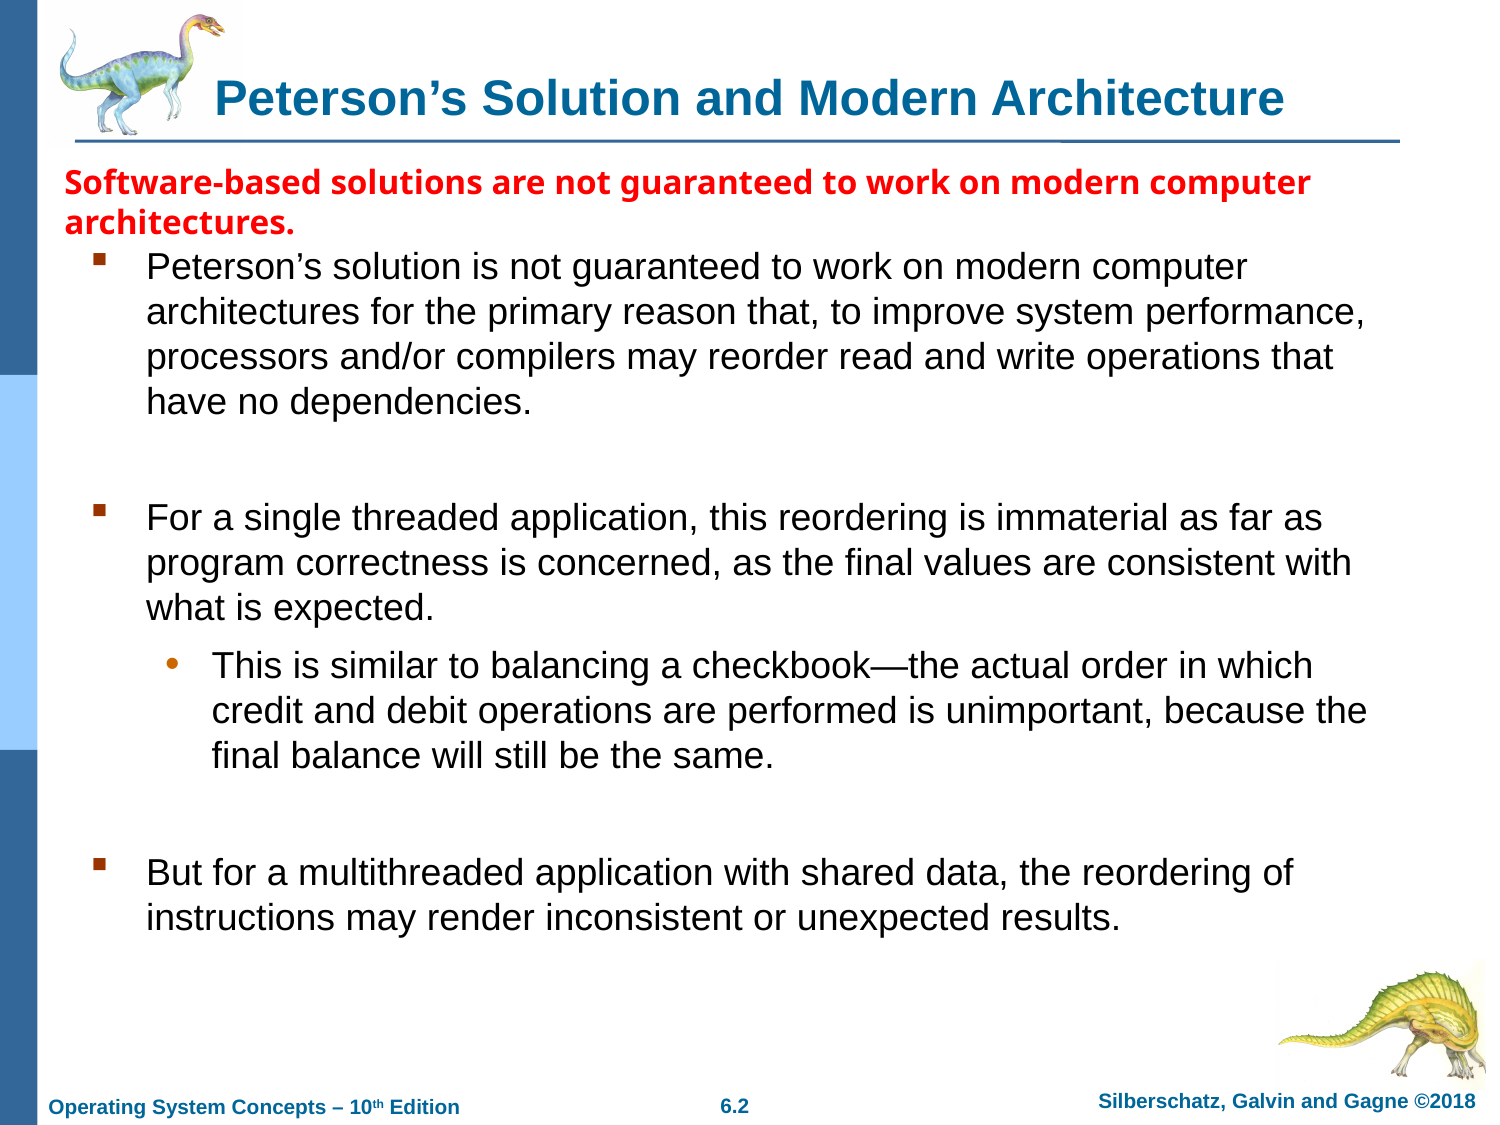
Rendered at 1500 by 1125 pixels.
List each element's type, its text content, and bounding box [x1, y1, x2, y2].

list Peterson’s solution is not guaranteed to work on modern computer architectures for the primary reason that, to improve system performance, processors and/or compilers may reorder read and write operations that have no dependencies. For a single threaded application, this reordering is immaterial as far as program correctness is concerned, as the final values are consistent with what is expected. This is similar to balancing a checkbook—the actual order in which credit and debit operations are performed is unimportant, because the final balance will still be the same. But for a multithreaded application with shared data, the reordering of instructions may render inconsistent or unexpected results. [75, 249, 1425, 978]
title Peterson’s Solution and Modern Architecture [75, 38, 1425, 133]
picture [1275, 959, 1486, 1090]
text_box Software-based solutions are not guaranteed to work on modern computer architectures. [49, 153, 1451, 249]
picture [46, 0, 243, 149]
